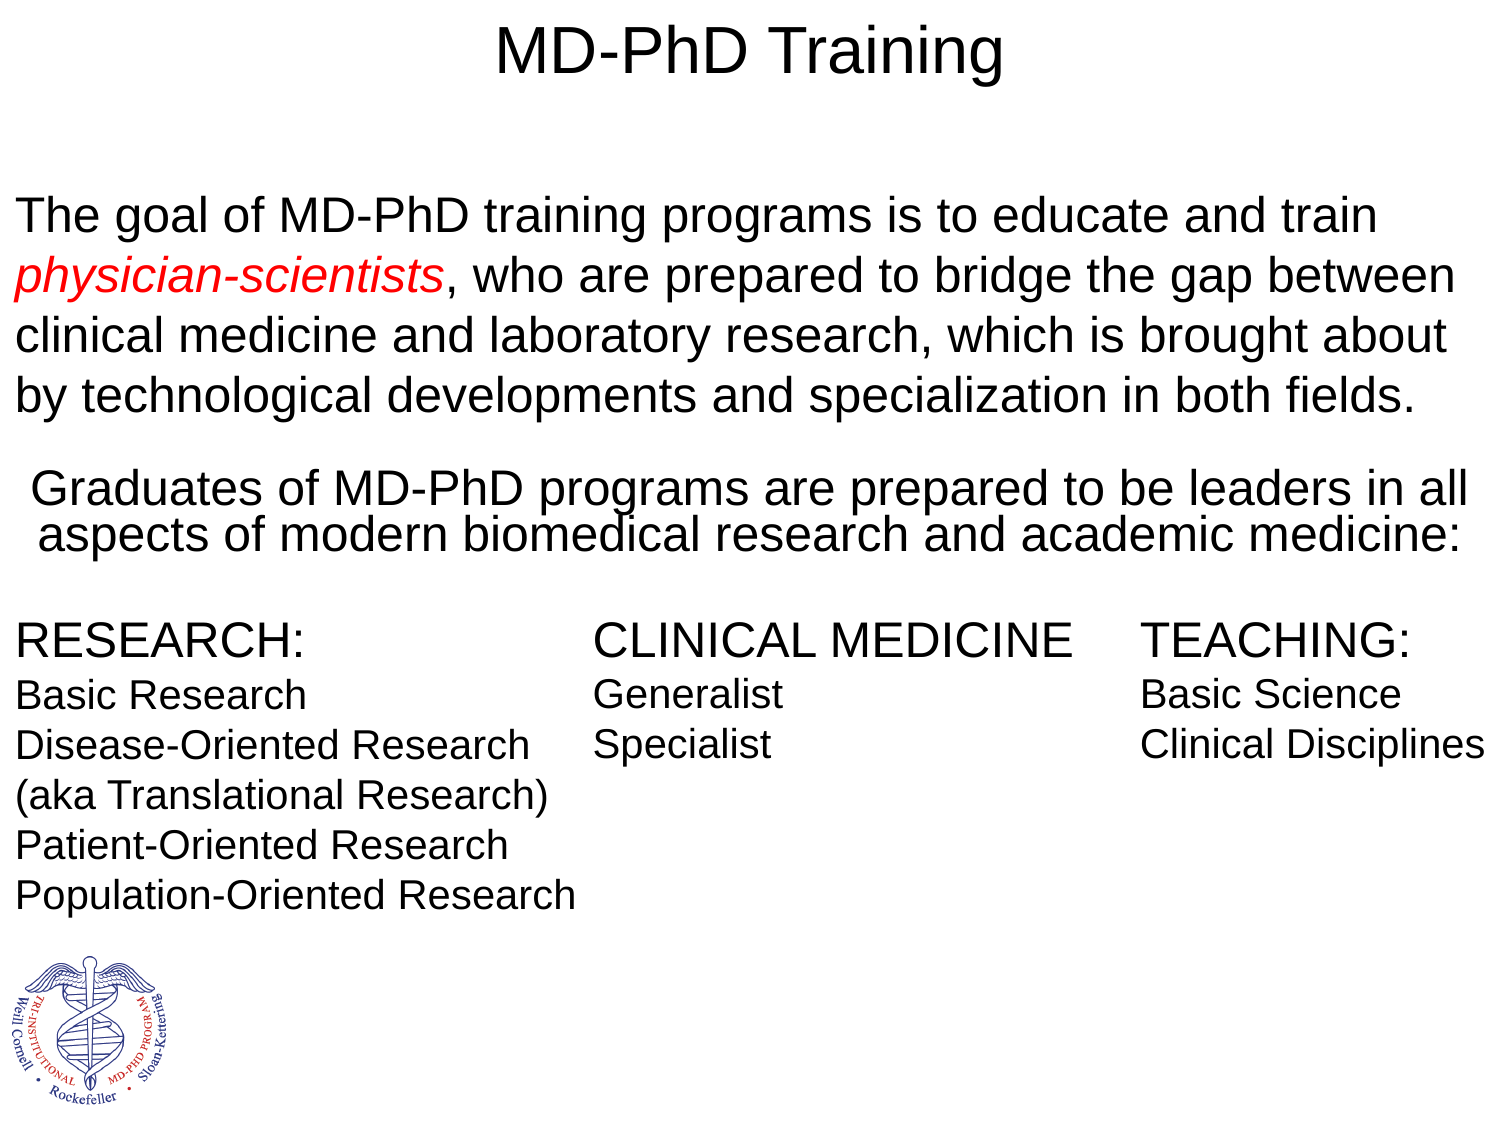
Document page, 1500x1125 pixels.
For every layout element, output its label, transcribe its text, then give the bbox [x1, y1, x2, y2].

text_box The goal of MD-PhD training programs is to educate and train physician-scientists, who are prepared to bridge the gap between clinical medicine and laboratory research, which is brought about by technological developments and specialization in both fields. [0, 174, 1500, 430]
picture [12, 956, 166, 1125]
text_box CLINICAL MEDICINE Generalist Specialist [577, 599, 1089, 775]
text_box MD-PhD Training [0, 0, 1500, 95]
text_box TEACHING: Basic Science Clinical Disciplines [1125, 599, 1500, 775]
text_box RESEARCH: Basic Research Disease-Oriented Research (aka Translational Research) Patient-Oriented Research Population-Oriented Research [0, 600, 713, 925]
text_box Graduates of MD-PhD programs are prepared to be leaders in all aspects of modern biomedical research and academic medicine: [0, 462, 1500, 569]
